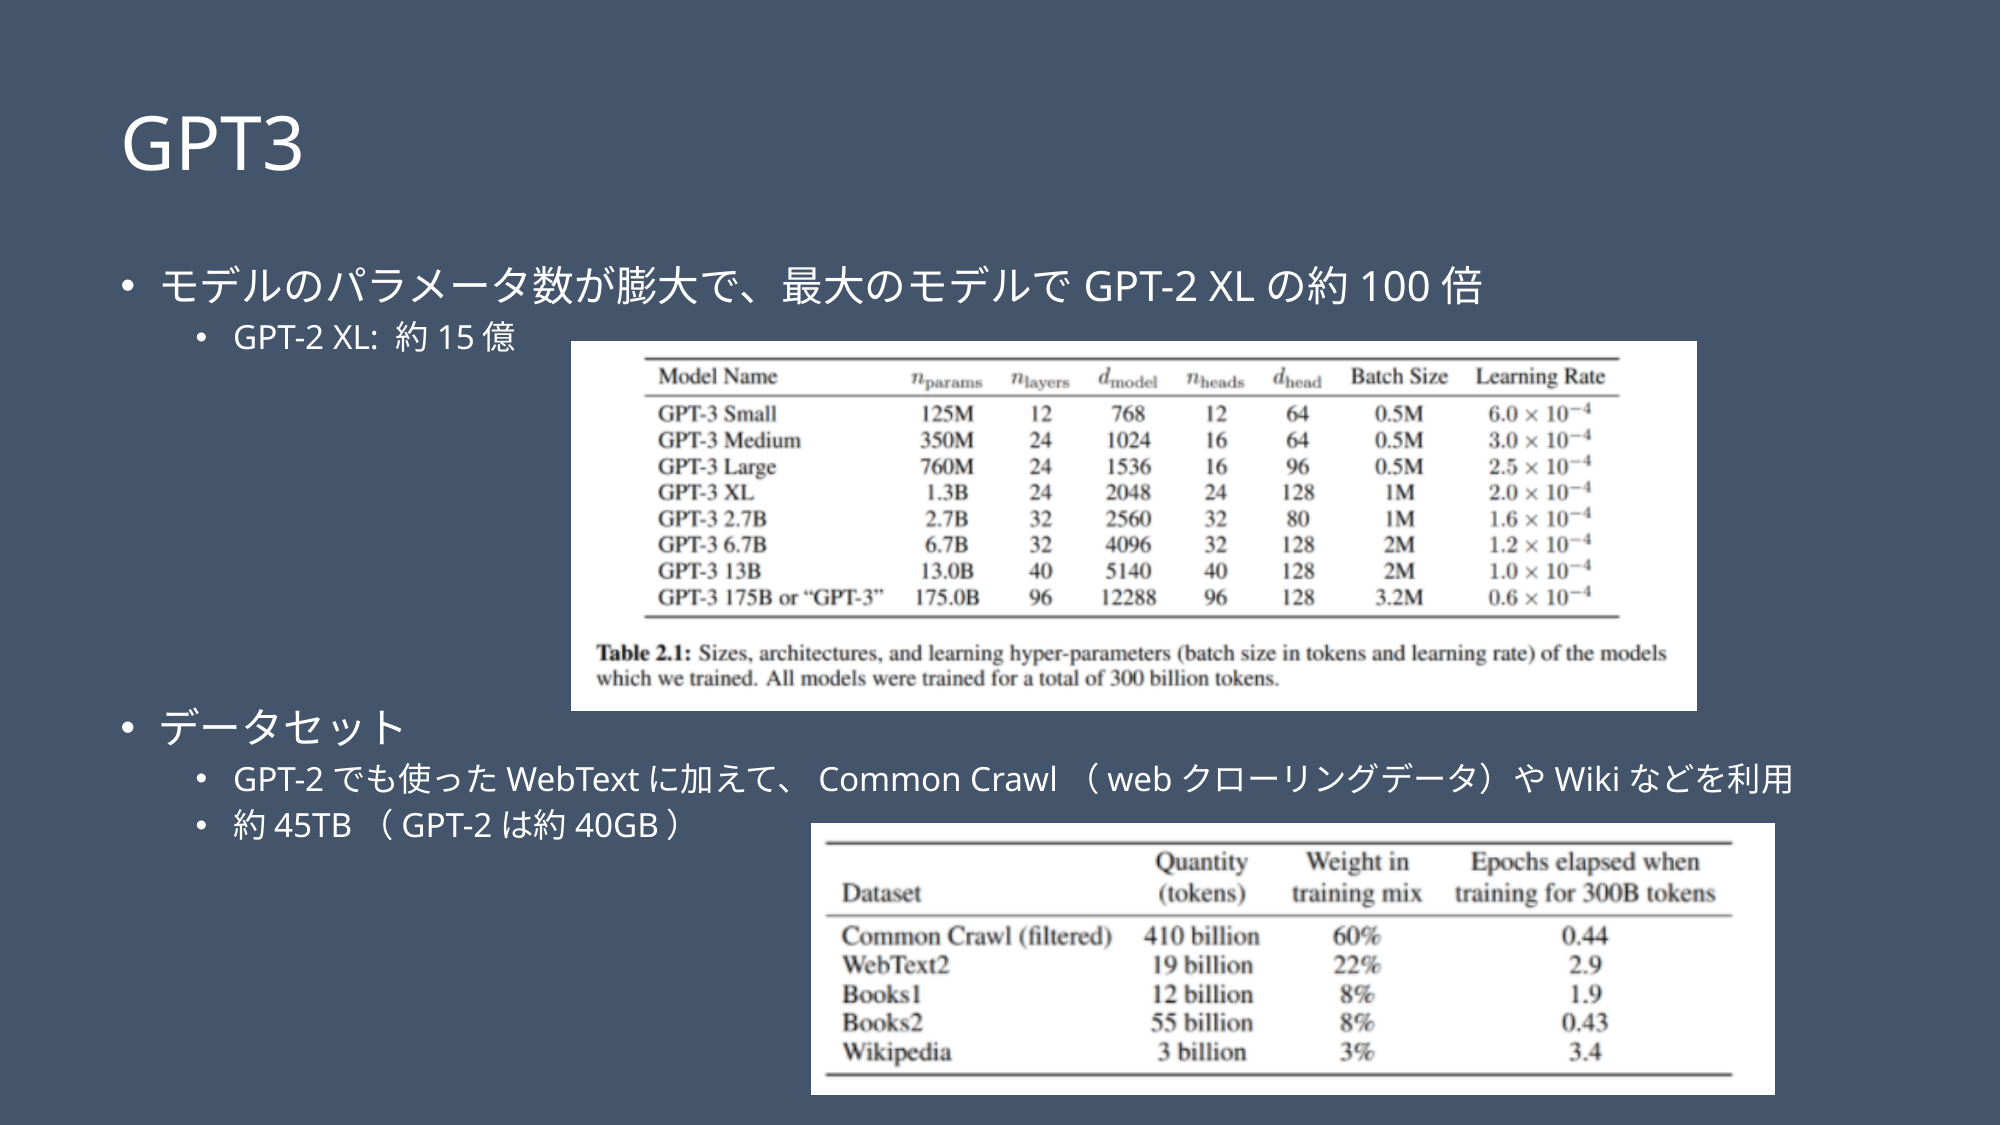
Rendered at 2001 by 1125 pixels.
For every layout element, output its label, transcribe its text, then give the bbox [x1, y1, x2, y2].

picture [811, 823, 1775, 1095]
title GPT3 [105, 52, 1895, 240]
picture [571, 341, 1697, 711]
list モデルのパラメータ数が膨大で、最大のモデルでGPT-2 XLの約100倍 GPT-2 XL: 約15億 データセット GPT-2でも使ったWebTextに加えて、Common Crawl（webクローリングデータ）やWikiなどを利用 約45TB（GPT-2は約40GB） [105, 257, 1895, 979]
